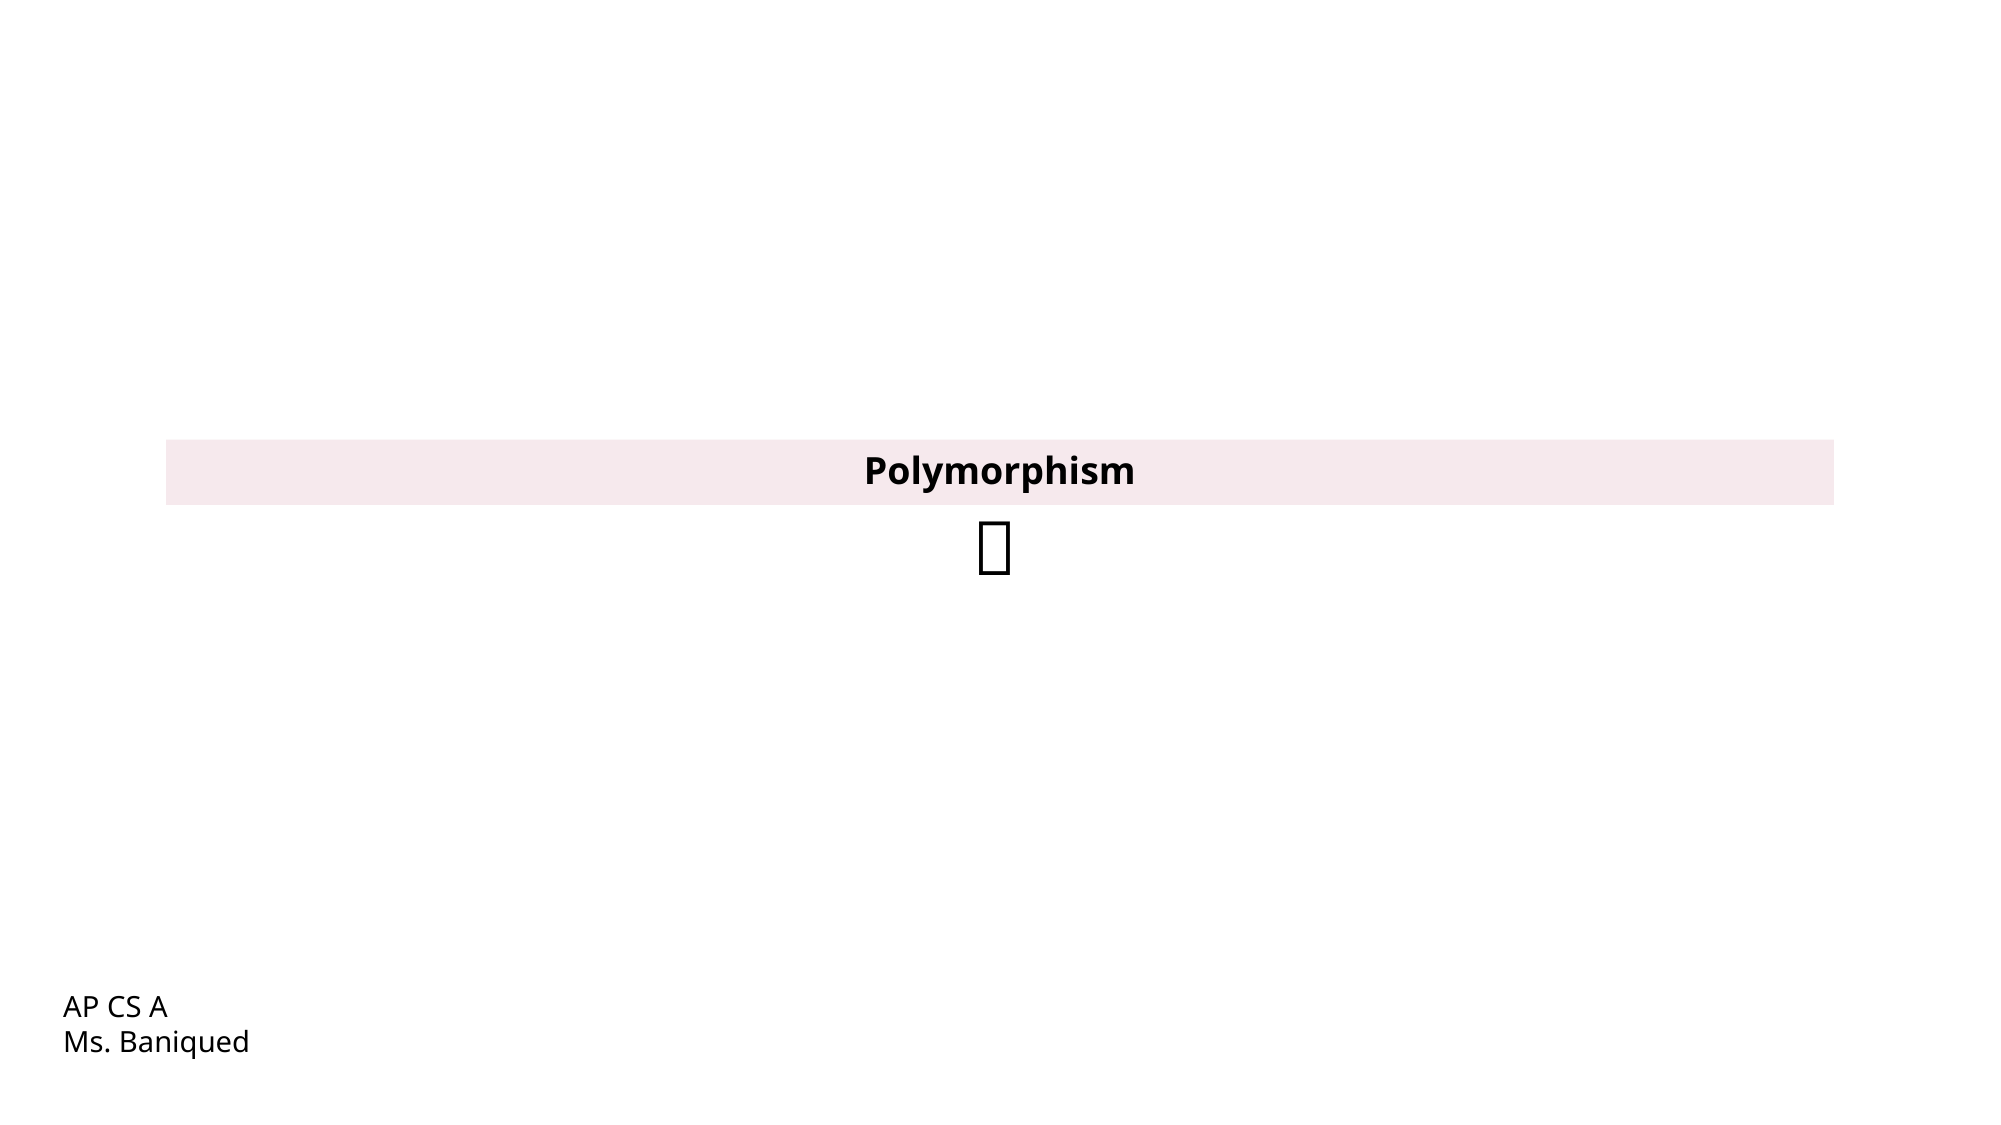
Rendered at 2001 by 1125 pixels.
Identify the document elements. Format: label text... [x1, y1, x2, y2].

text_box AP CS A Ms. Baniqued [48, 981, 289, 1066]
text_box  [951, 493, 1049, 632]
text_box Polymorphism [164, 438, 1835, 506]
